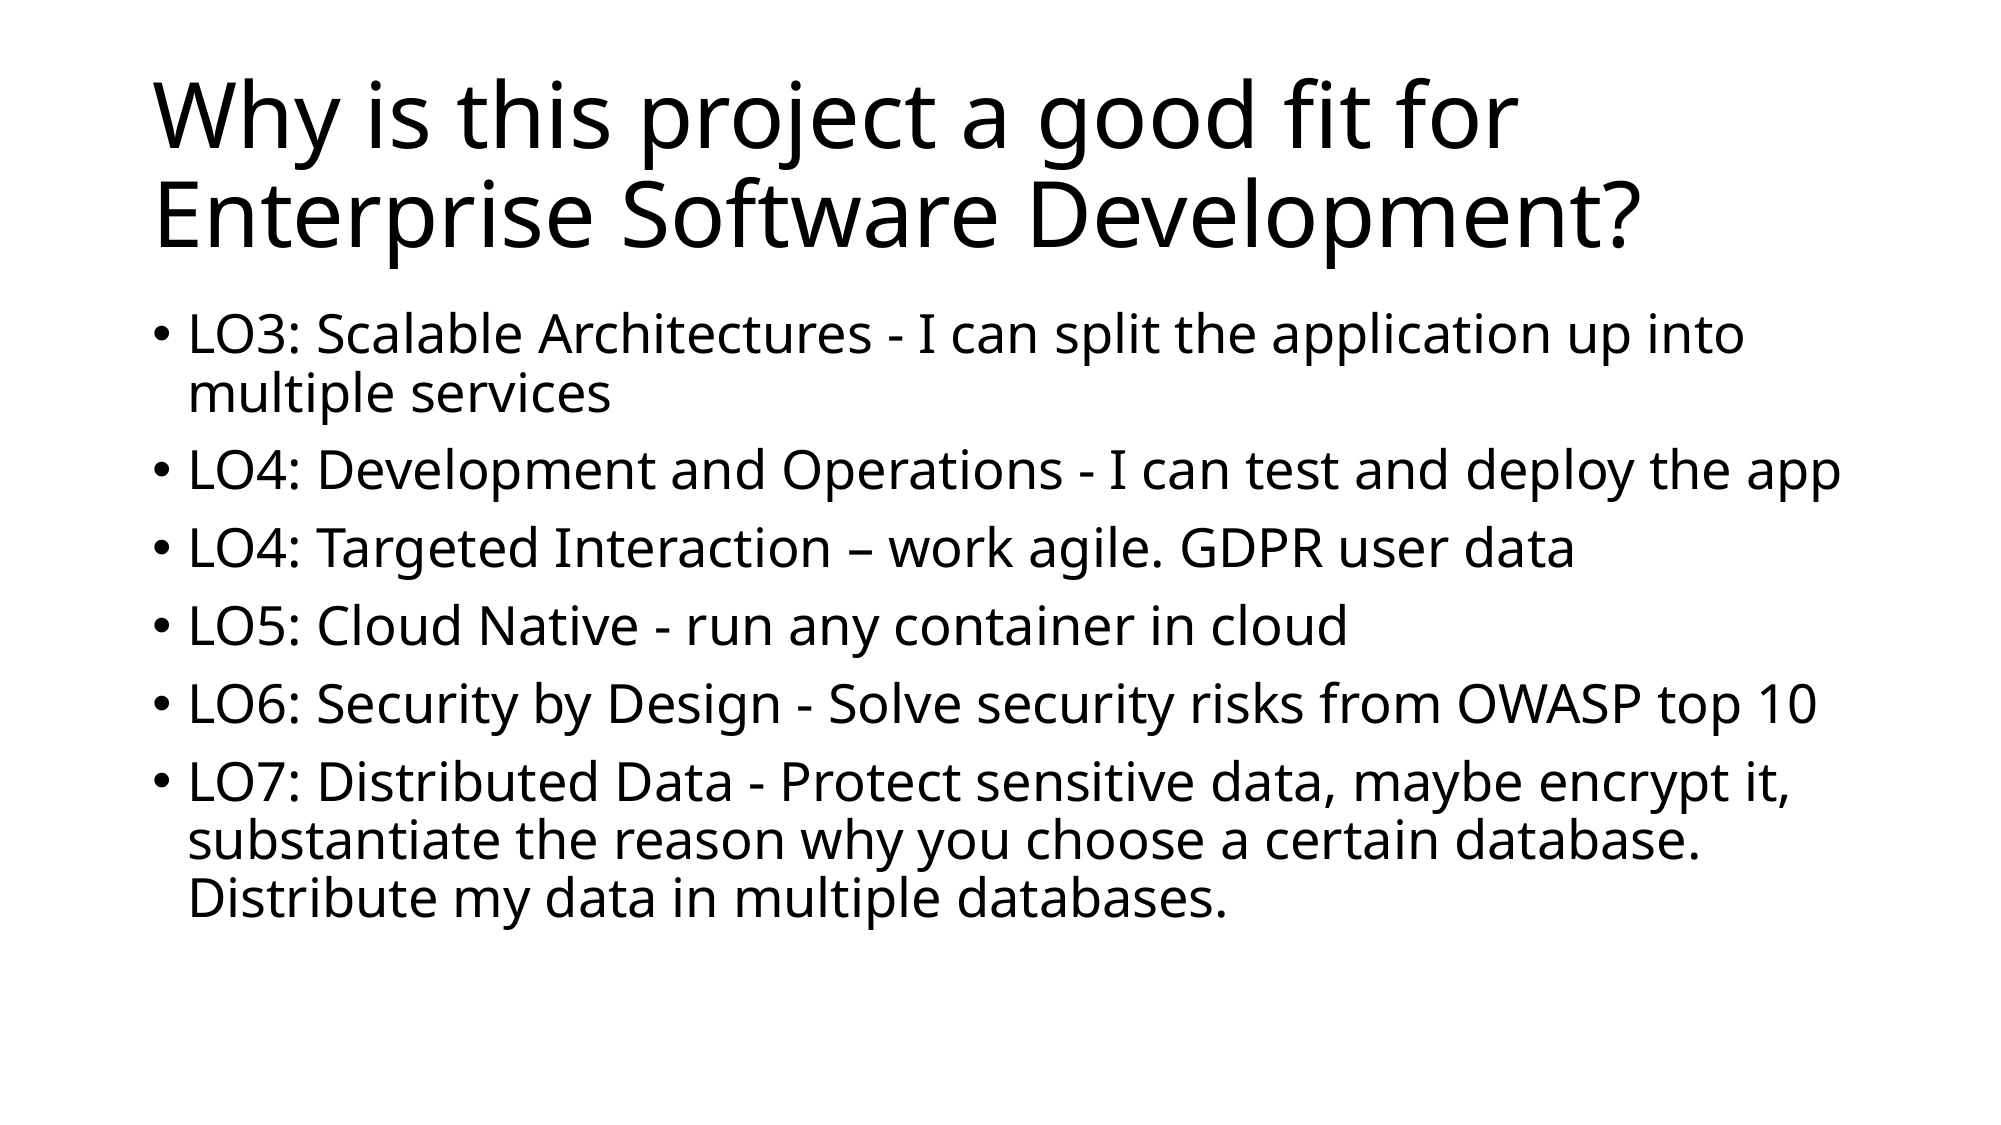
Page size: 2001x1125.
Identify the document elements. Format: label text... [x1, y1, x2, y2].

title Why is this project a good fit for Enterprise Software Development? [137, 59, 1863, 278]
list LO3: Scalable Architectures - I can split the application up into multiple services LO4: Development and Operations - I can test and deploy the app LO4: Targeted Interaction – work agile. GDPR user data LO5: Cloud Native - run any container in cloud LO6: Security by Design - Solve security risks from OWASP top 10 LO7: Distributed Data - Protect sensitive data, maybe encrypt it, substantiate the reason why you choose a certain database. Distribute my data in multiple databases. [137, 299, 1863, 1014]
